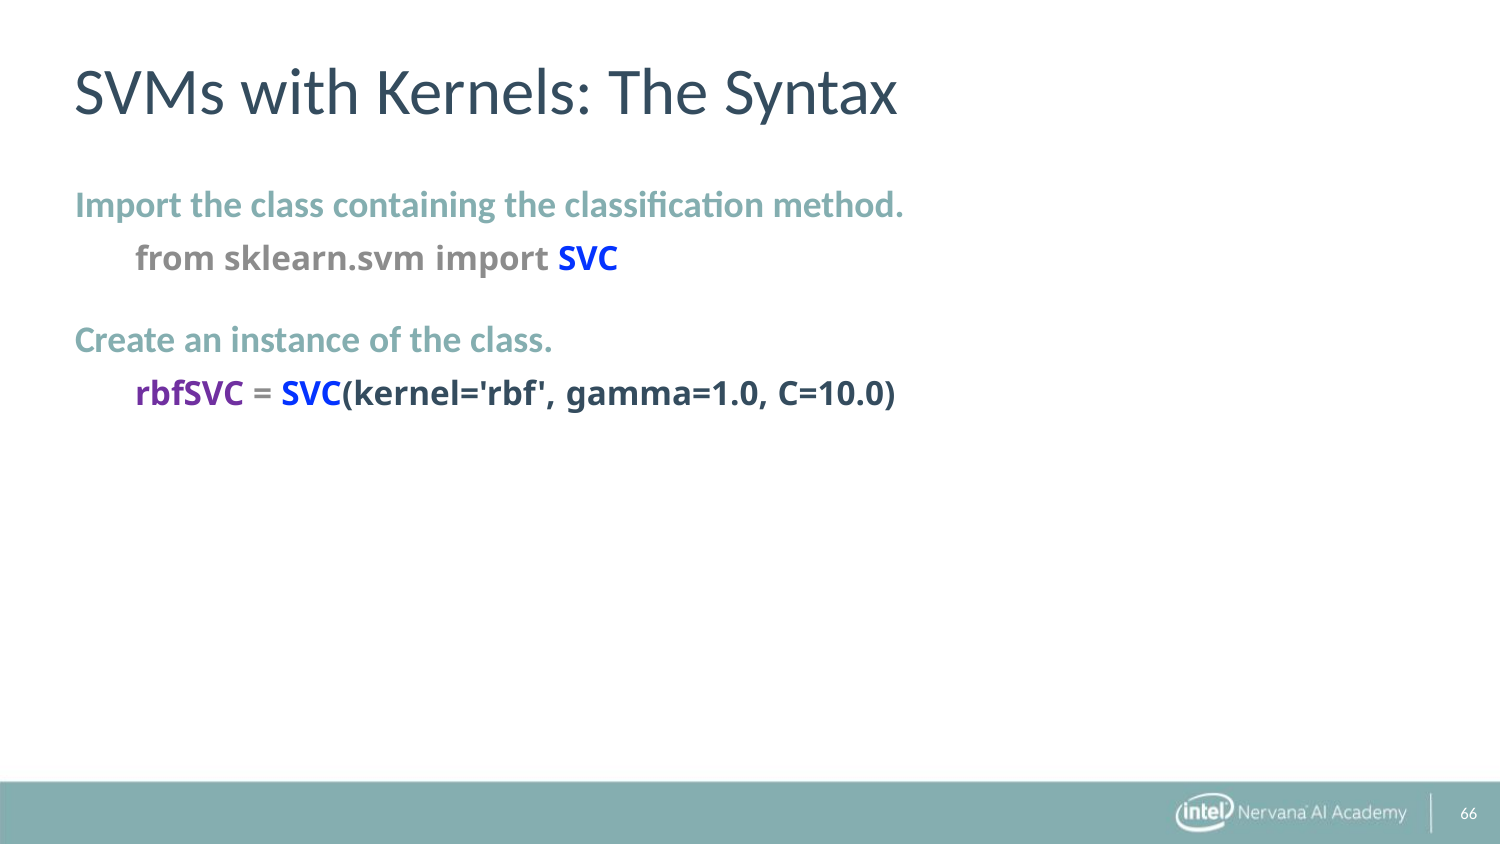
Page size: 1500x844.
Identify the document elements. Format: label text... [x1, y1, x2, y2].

text_box 66 [1460, 801, 1500, 823]
text_box Create an instance of the class. [75, 314, 626, 361]
text_box SVMs with Kernels: The Syntax [74, 45, 1026, 128]
text_box from sklearn.svm import SVC [135, 239, 758, 278]
text_box Import the class containing the classification method. [74, 179, 1028, 226]
text_box rbfSVC = SVC(kernel='rbf', gamma=1.0, C=10.0) [135, 374, 1172, 413]
text_box [0, 0, 1500, 844]
